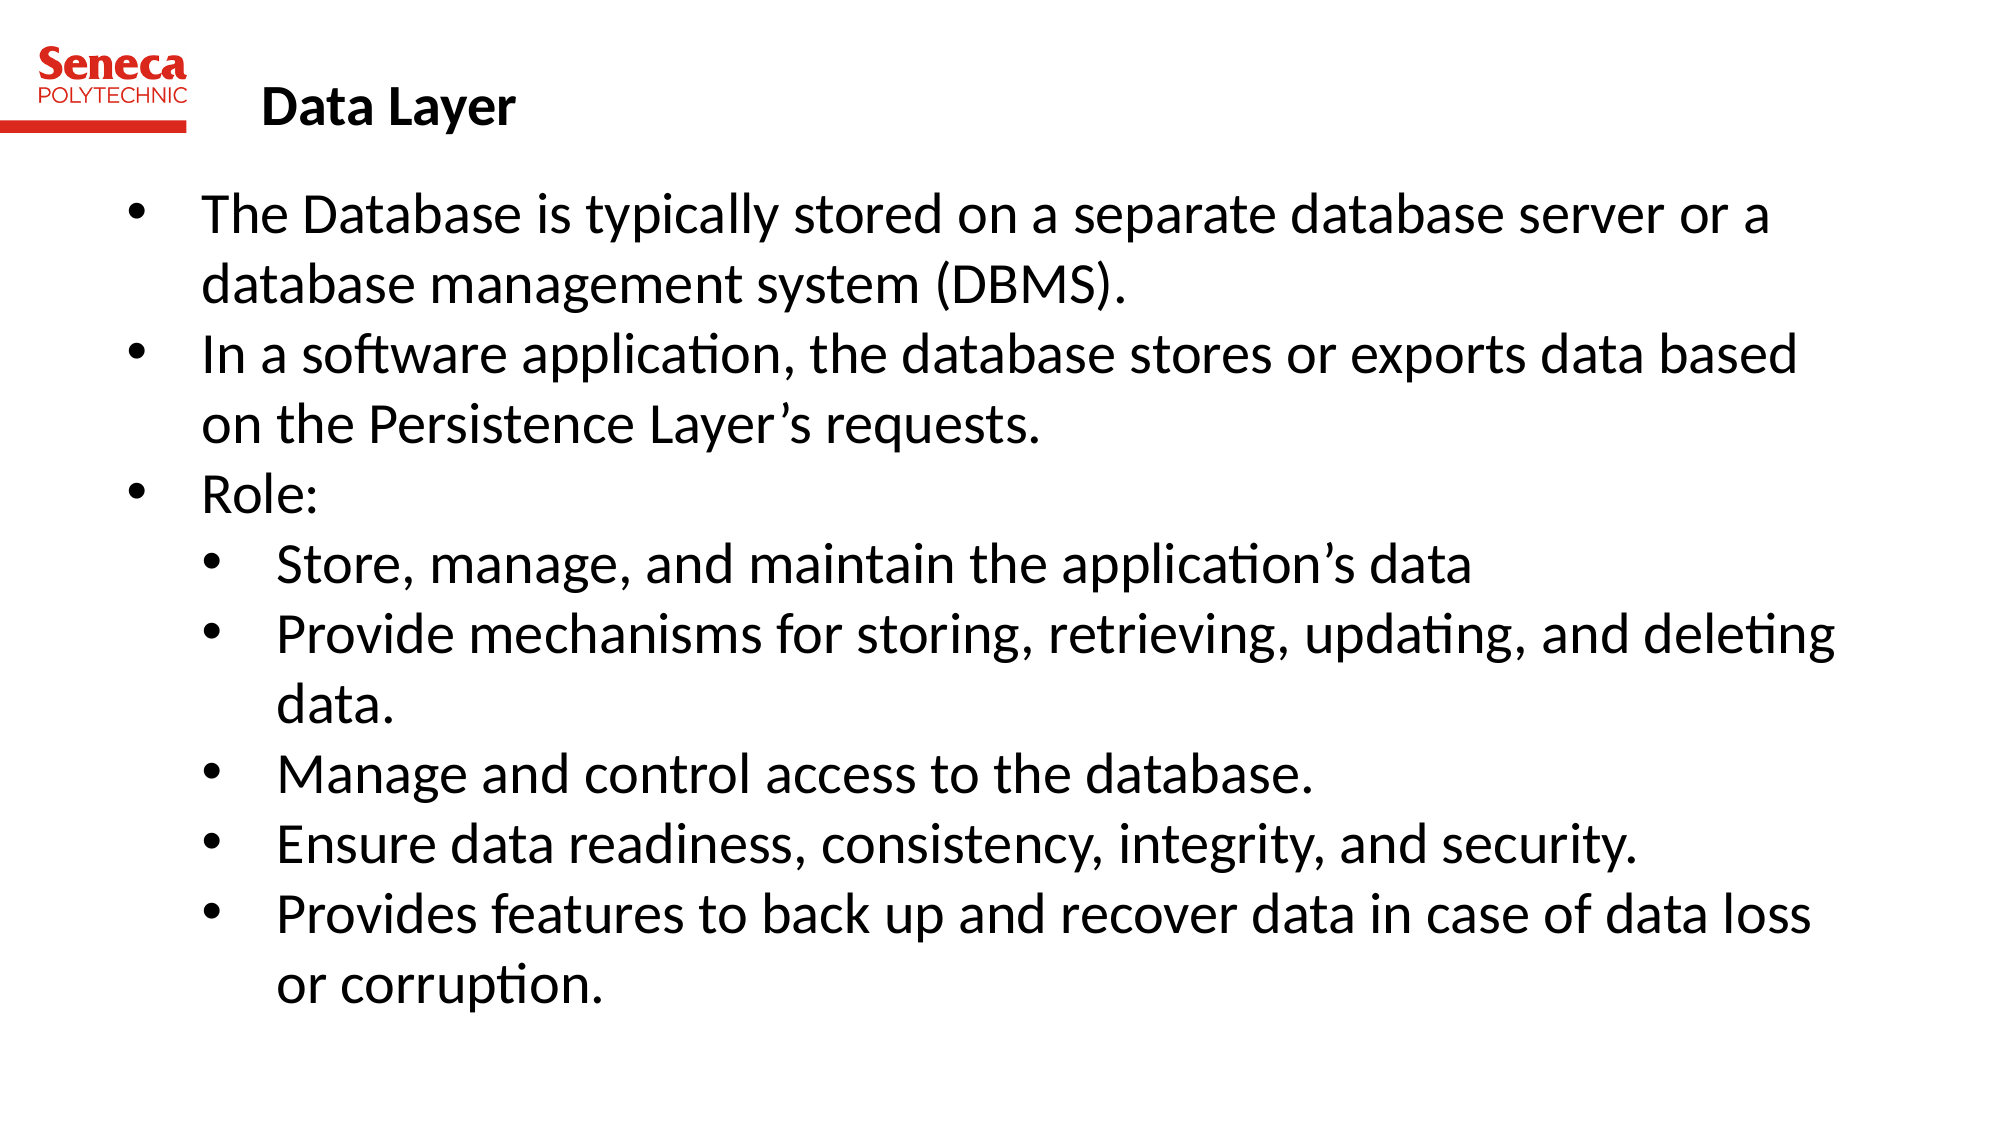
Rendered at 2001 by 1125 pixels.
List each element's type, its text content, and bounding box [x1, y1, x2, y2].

text_box Data Layer [246, 59, 2000, 144]
picture [39, 46, 187, 103]
text_box The Database is typically stored on a separate database server or a database management system (DBMS). In a software application, the database stores or exports data based on the Persistence Layer’s requests. Role: Store, manage, and maintain the application’s data Provide mechanisms for storing, retrieving, updating, and deleting data. Manage and control access to the database. Ensure data readiness, consistency, integrity, and security. Provides features to back up and recover data in case of data loss or corruption. [93, 167, 1882, 1023]
text_box [0, 119, 187, 134]
